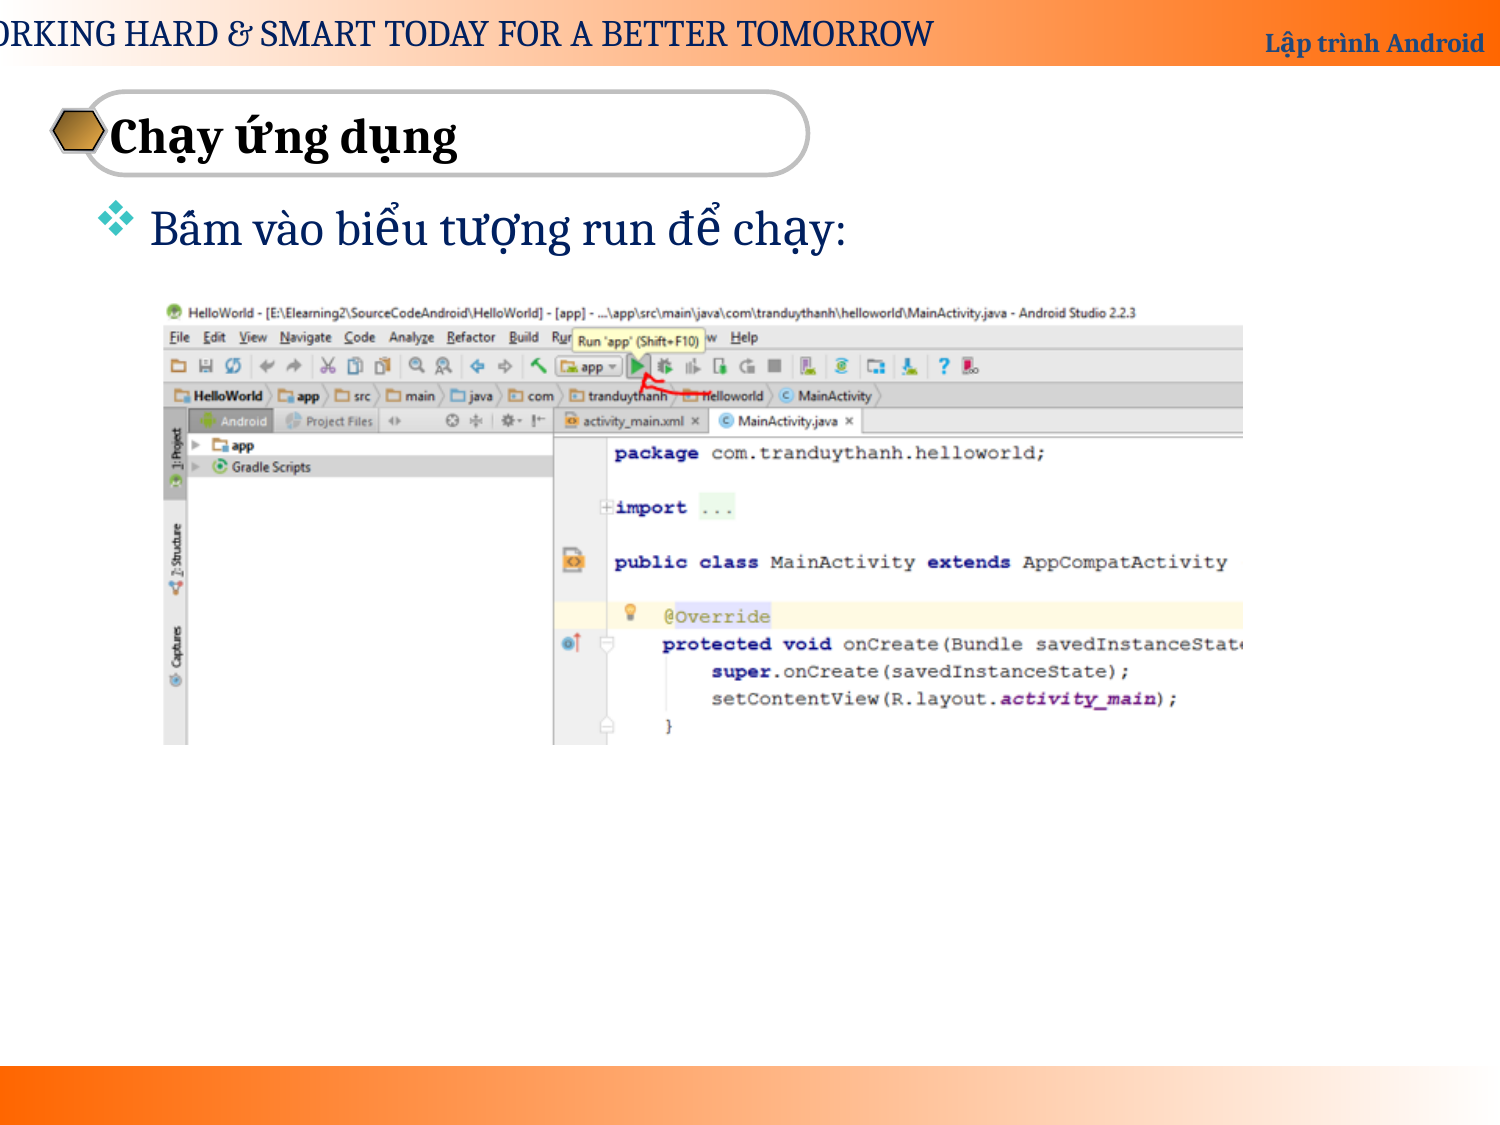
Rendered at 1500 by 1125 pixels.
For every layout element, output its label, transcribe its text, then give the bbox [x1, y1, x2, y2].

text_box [49, 91, 809, 176]
text_box Bấm vào biểu tượng run để chạy: [78, 187, 1429, 263]
picture [162, 302, 1243, 745]
